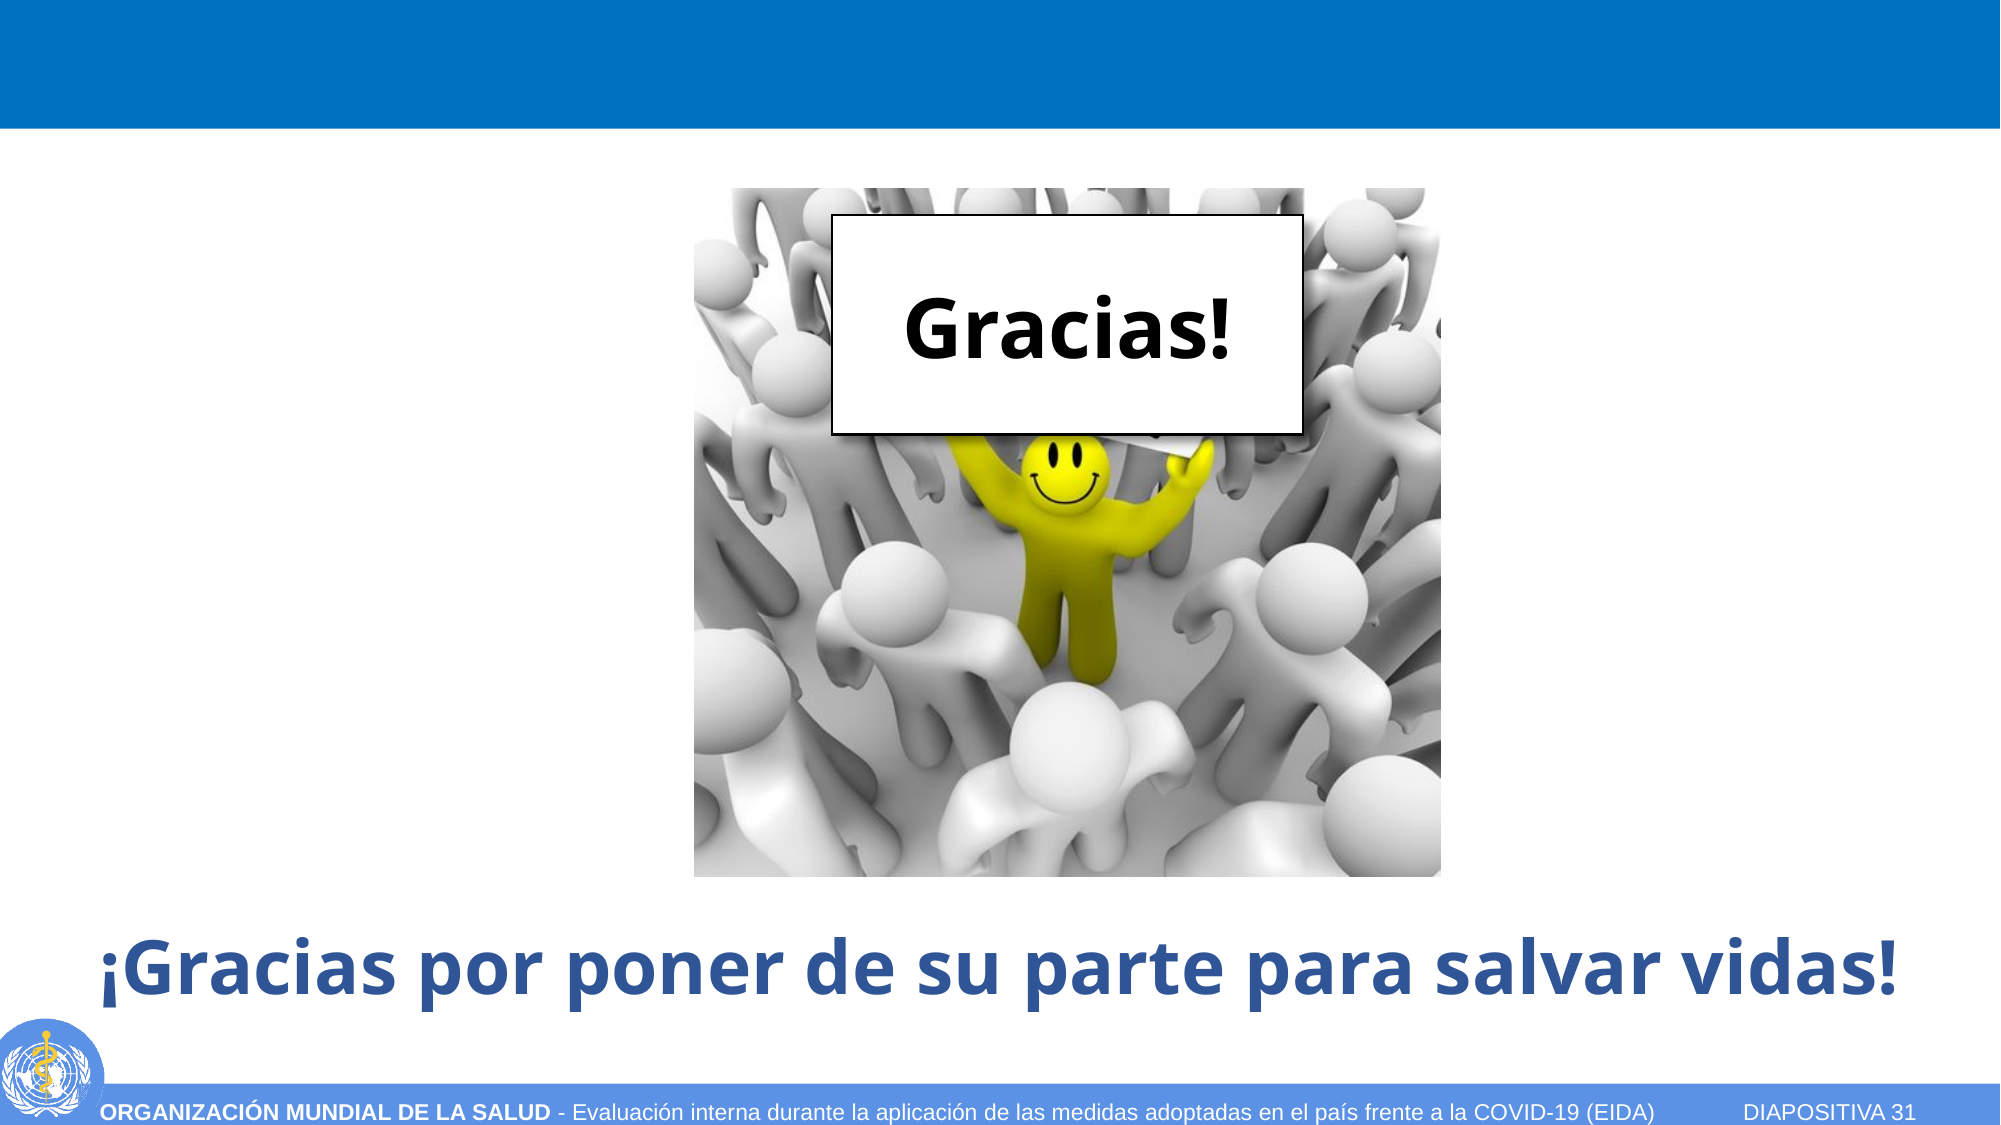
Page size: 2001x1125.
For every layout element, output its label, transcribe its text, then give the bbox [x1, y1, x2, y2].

picture [694, 188, 1441, 877]
list ¡Gracias por poner de su parte para salvar vidas! [0, 922, 2000, 1125]
